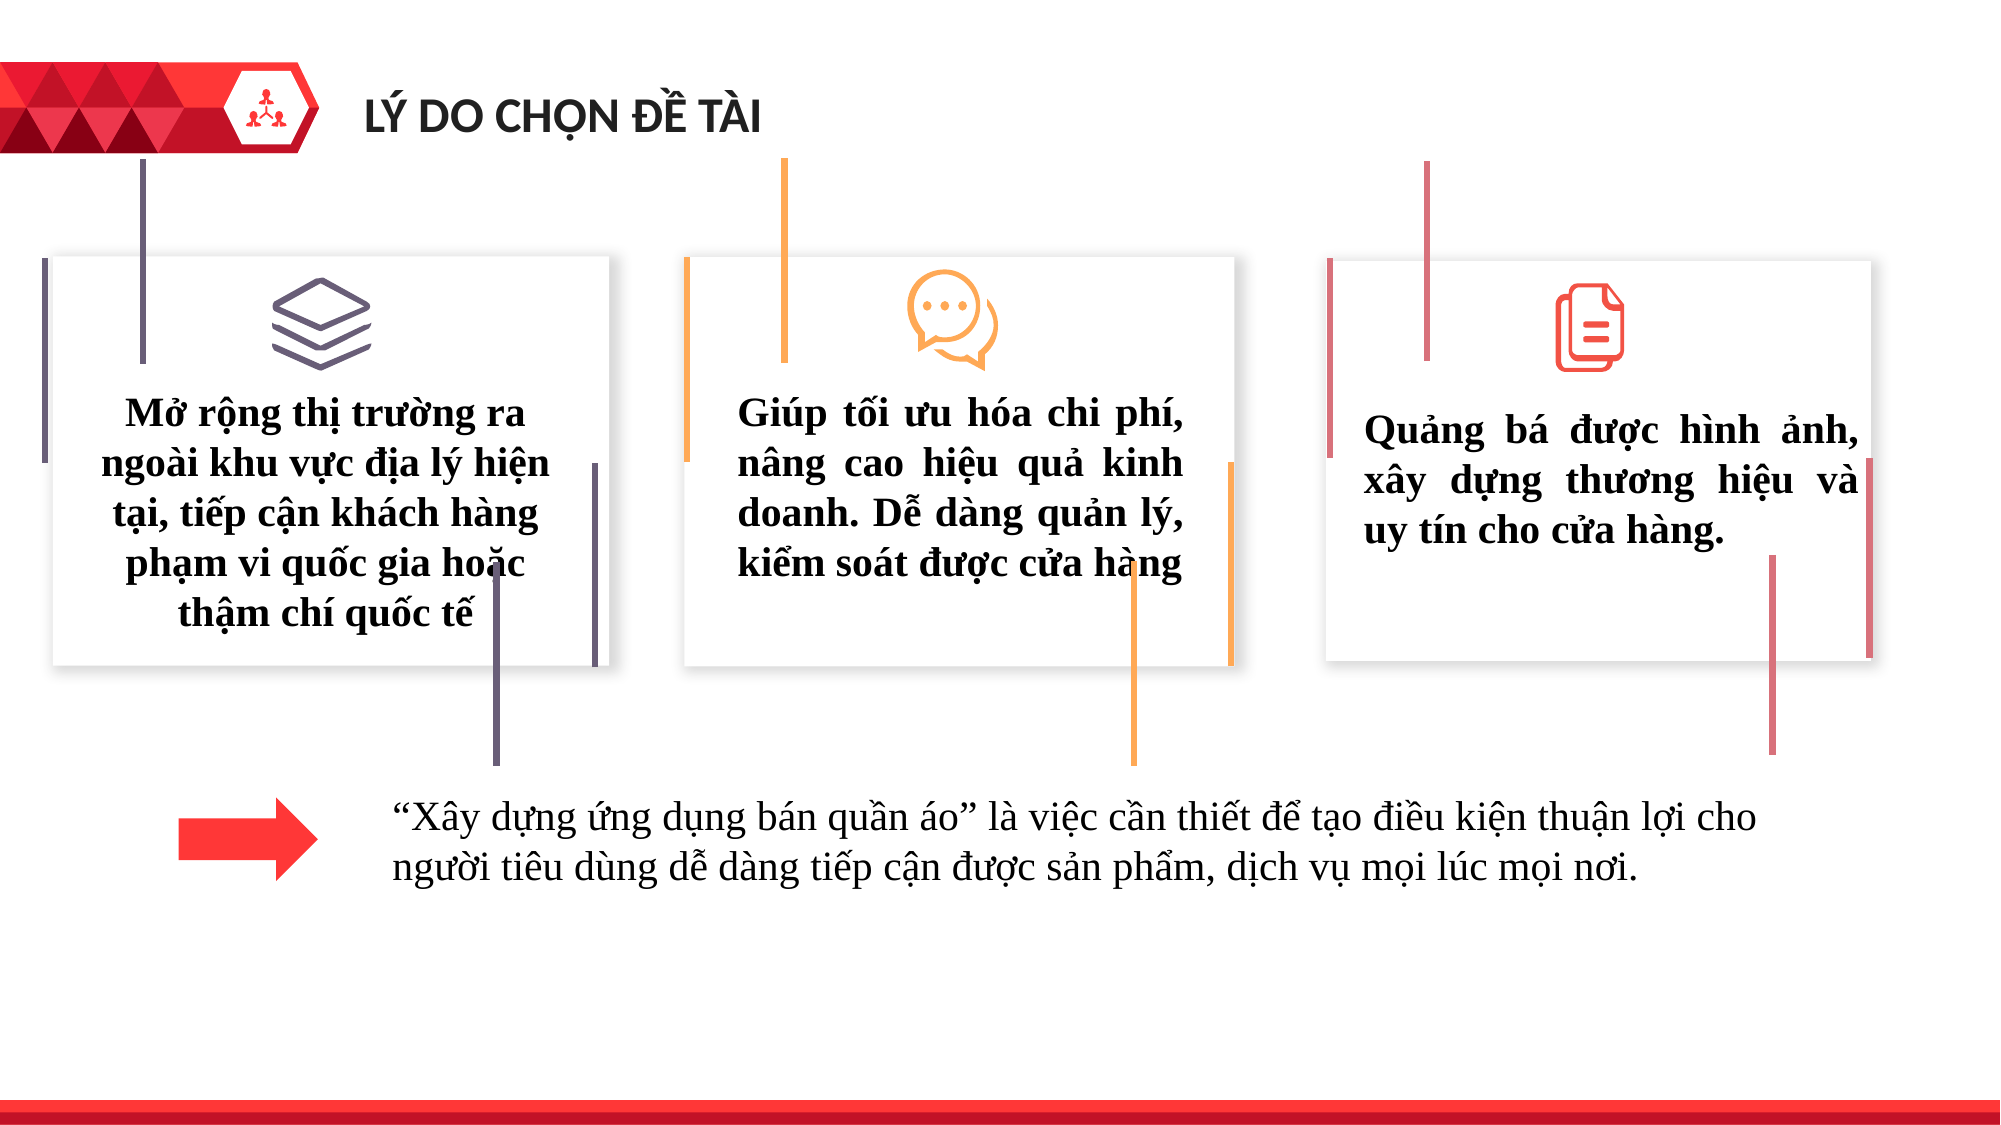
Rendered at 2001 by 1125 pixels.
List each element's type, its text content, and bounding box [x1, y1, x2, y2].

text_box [44, 158, 610, 767]
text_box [178, 780, 1778, 898]
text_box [684, 157, 1235, 766]
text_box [1325, 160, 1875, 755]
text_box LÝ DO CHỌN ĐỀ TÀI [349, 74, 1853, 150]
